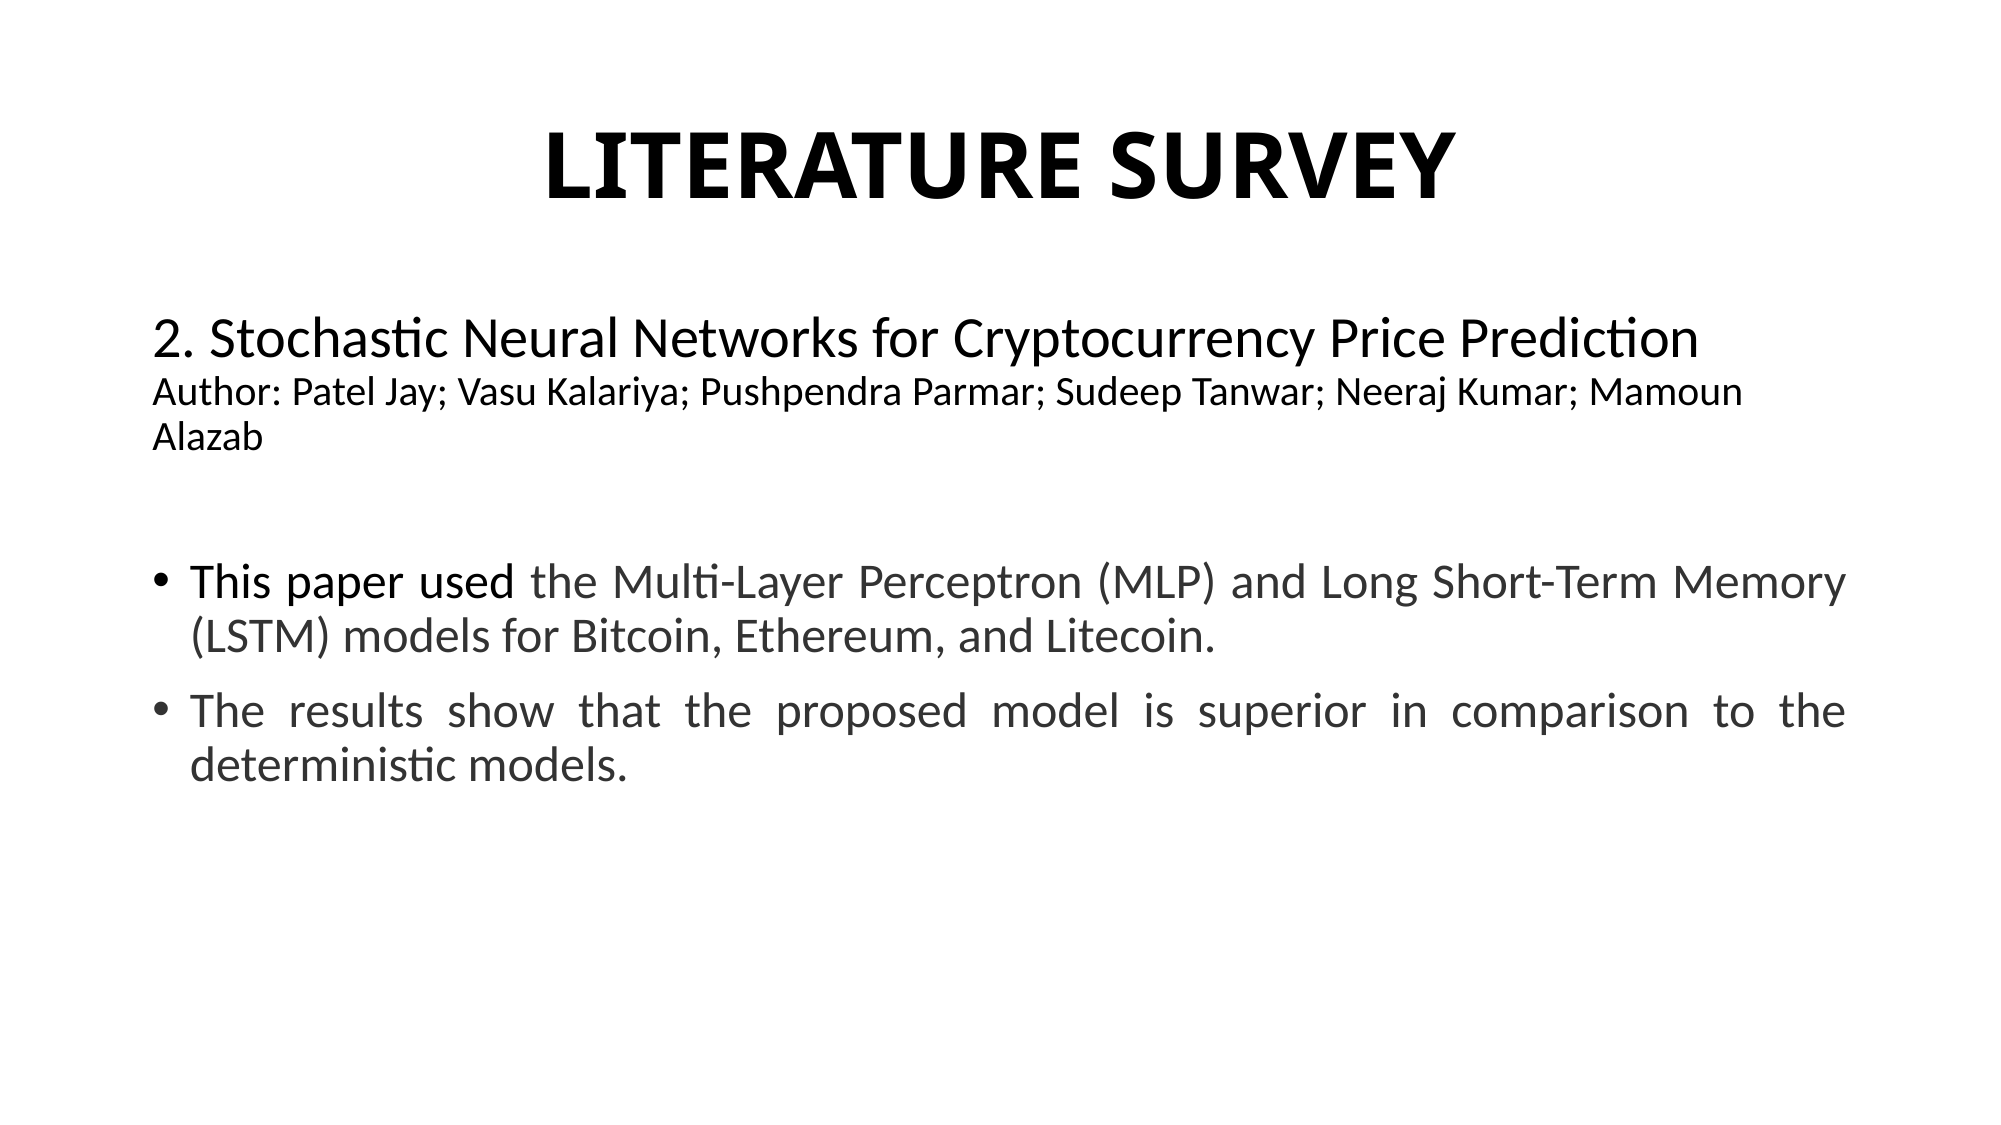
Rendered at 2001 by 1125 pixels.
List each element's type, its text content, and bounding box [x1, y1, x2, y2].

title LITERATURE SURVEY [137, 59, 1863, 278]
list 2. Stochastic Neural Networks for Cryptocurrency Price Prediction Author: Patel Jay; Vasu Kalariya; Pushpendra Parmar; Sudeep Tanwar; Neeraj Kumar; Mamoun Alazab This paper used the Multi-Layer Perceptron (MLP) and Long Short-Term Memory (LSTM) models for Bitcoin, Ethereum, and Litecoin. The results show that the proposed model is superior in comparison to the deterministic models. [137, 299, 1863, 1014]
